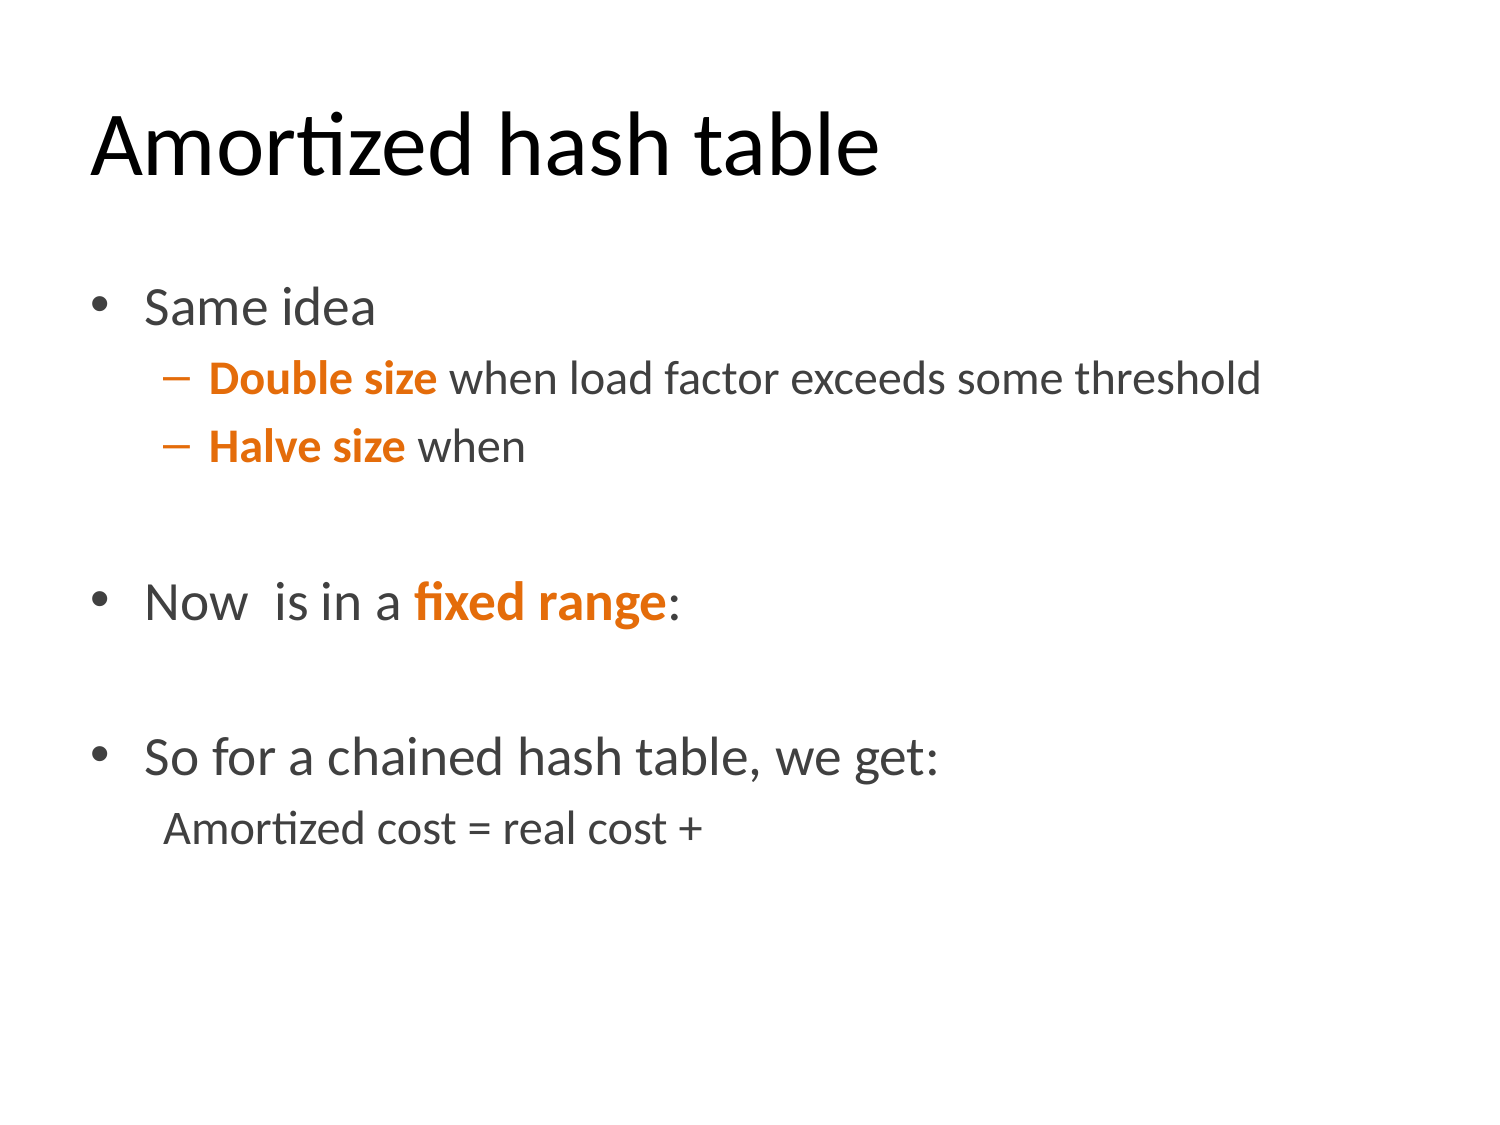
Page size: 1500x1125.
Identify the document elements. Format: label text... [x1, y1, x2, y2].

title Amortized hash table [75, 45, 1425, 233]
